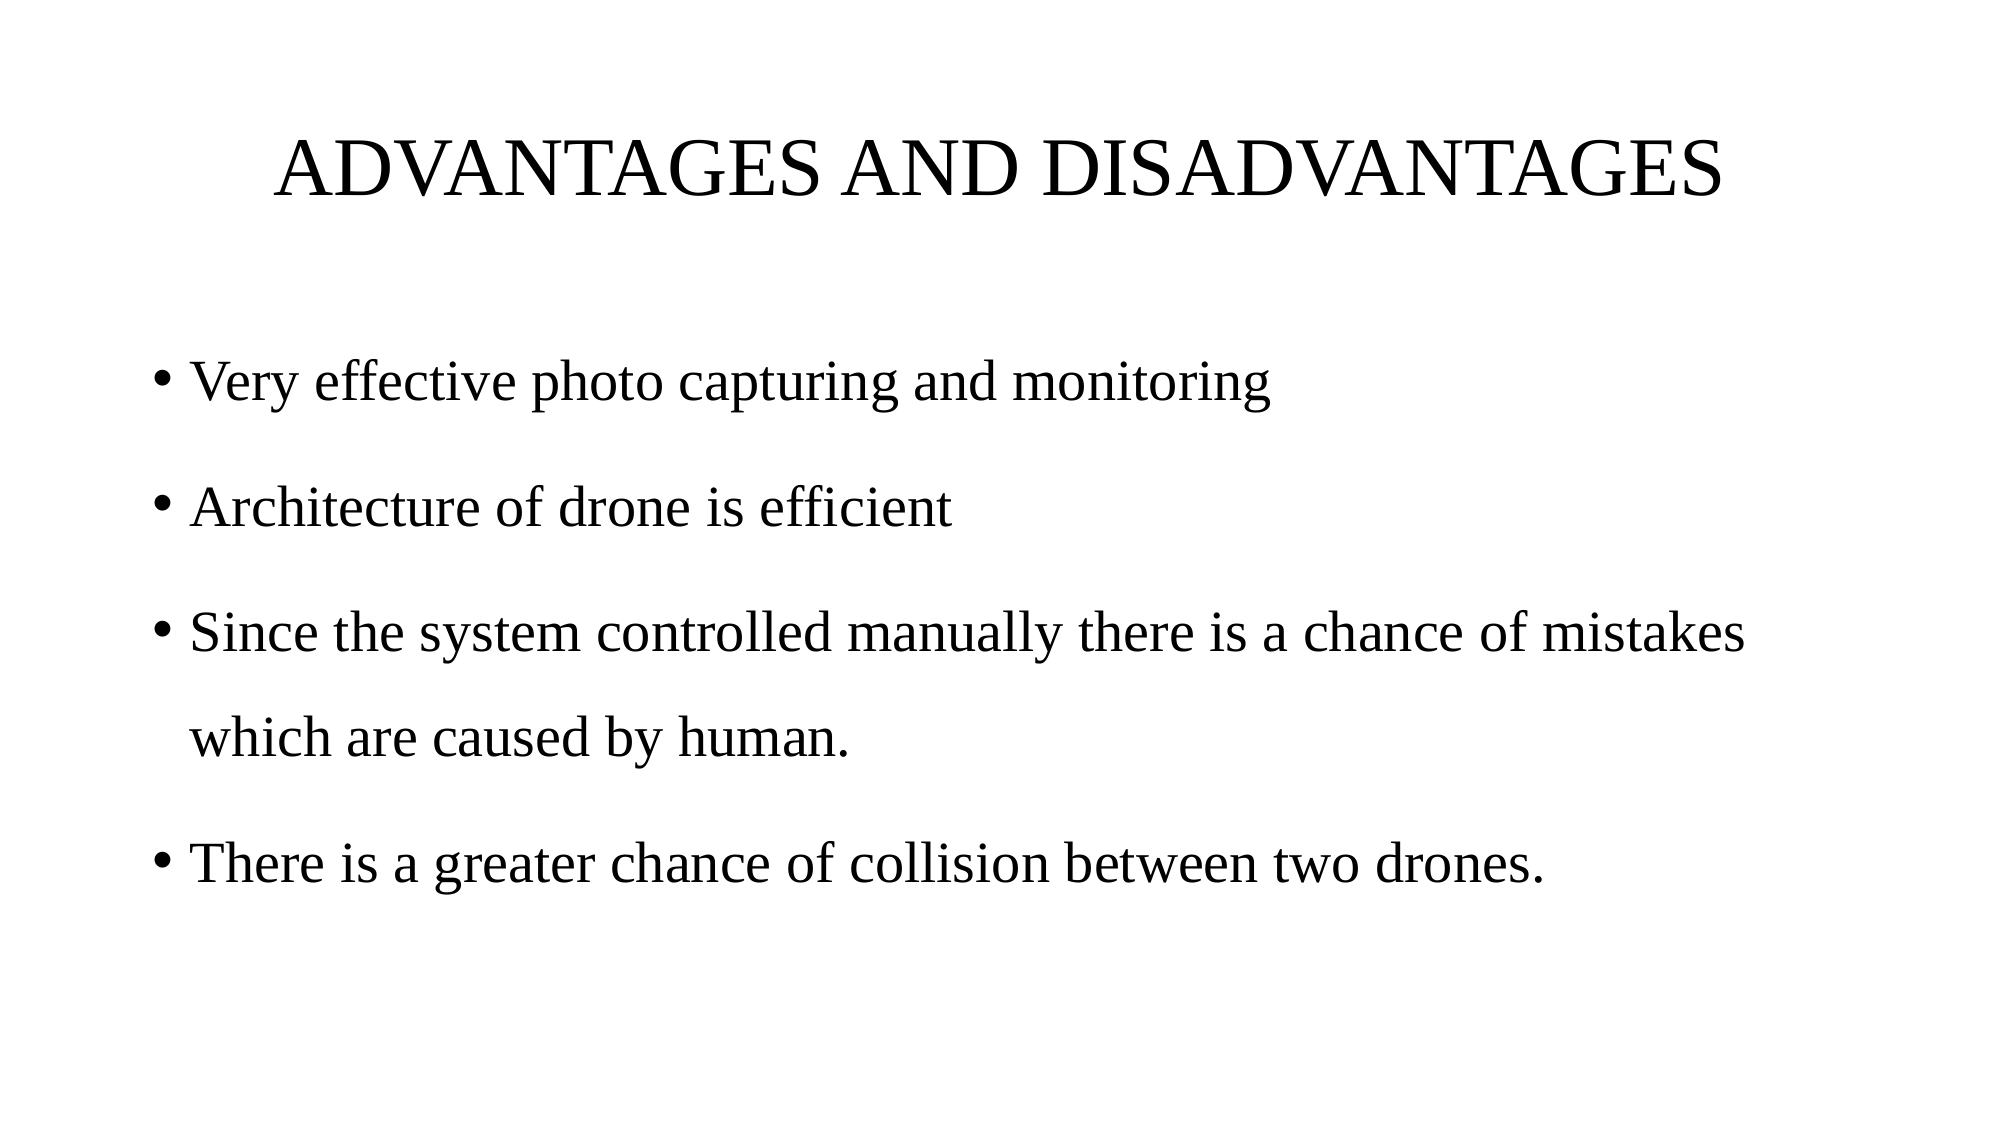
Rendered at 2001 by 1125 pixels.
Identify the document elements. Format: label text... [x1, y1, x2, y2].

list Very effective photo capturing and monitoring Architecture of drone is efficient Since the system controlled manually there is a chance of mistakes which are caused by human. There is a greater chance of collision between two drones. [137, 299, 1863, 1014]
title ADVANTAGES AND DISADVANTAGES [137, 59, 1863, 278]
